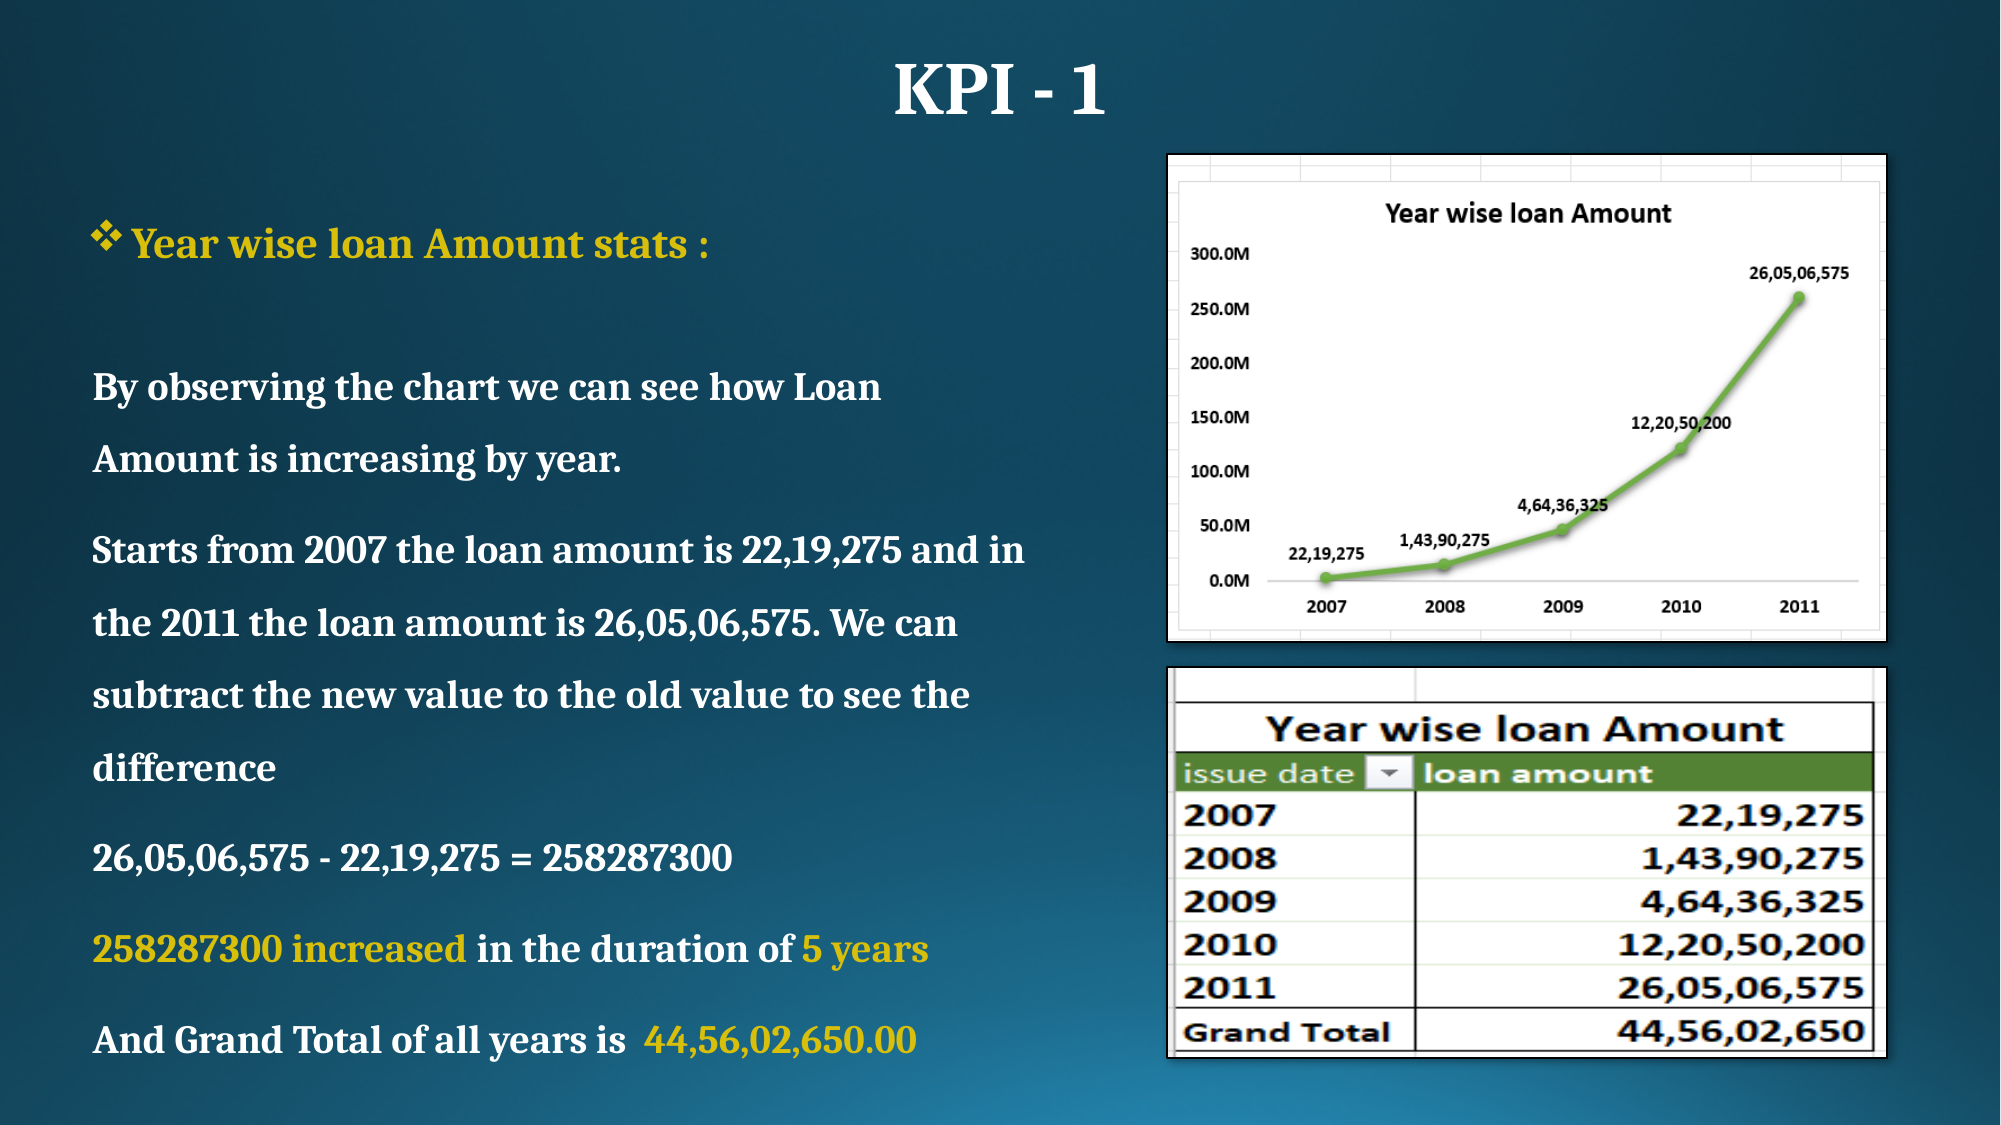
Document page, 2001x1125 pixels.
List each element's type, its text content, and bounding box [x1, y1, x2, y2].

list Year wise loan Amount stats : By observing the chart we can see how Loan Amount is increasing by year. Starts from 2007 the loan amount is 22,19,275 and in the 2011 the loan amount is 26,05,06,575. We can subtract the new value to the old value to see the difference 26,05,06,575 - 22,19,275 = 258287300 258287300 increased in the duration of 5 years And Grand Total of all years is 44,56,02,650.00 [71, 212, 1052, 1075]
picture [0, 0, 2001, 1125]
title KPI - 1 [137, 26, 1863, 155]
